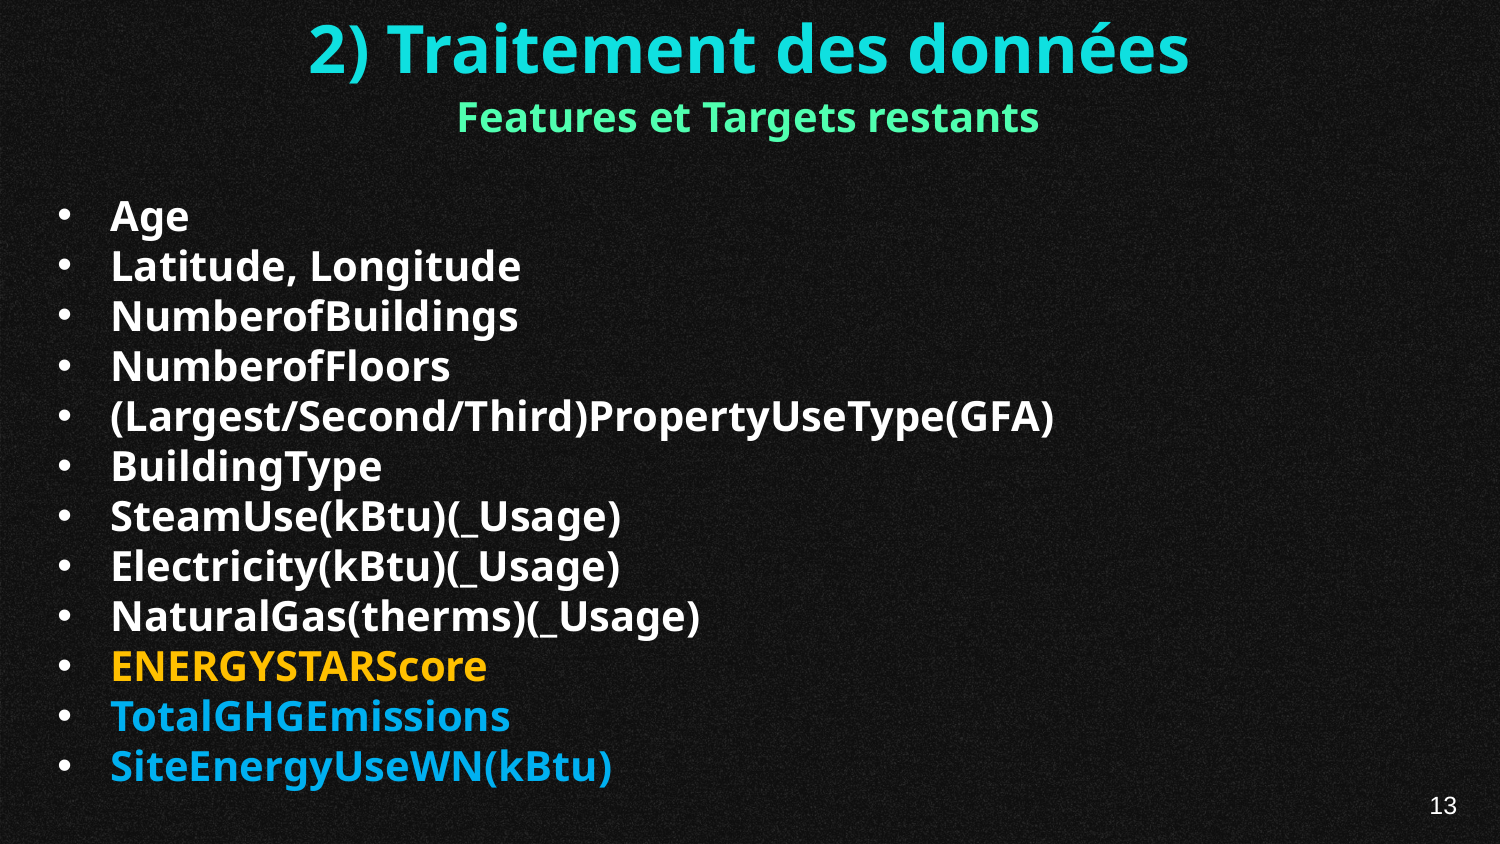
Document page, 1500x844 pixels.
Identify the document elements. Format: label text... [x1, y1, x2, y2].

text_box Age Latitude, Longitude NumberofBuildings NumberofFloors (Largest/Second/Third)PropertyUseType(GFA) BuildingType SteamUse(kBtu)(_Usage) Electricity(kBtu)(_Usage) NaturalGas(therms)(_Usage) ENERGYSTARScore TotalGHGEmissions SiteEnergyUseWN(kBtu) (3376 lignes – 46 colonnes) -> (759 lignes – 95 colonnes) [20, 124, 1500, 739]
text_box Features et Targets restants [0, 75, 1499, 154]
text_box 2) Traitement des données [0, 0, 1500, 113]
